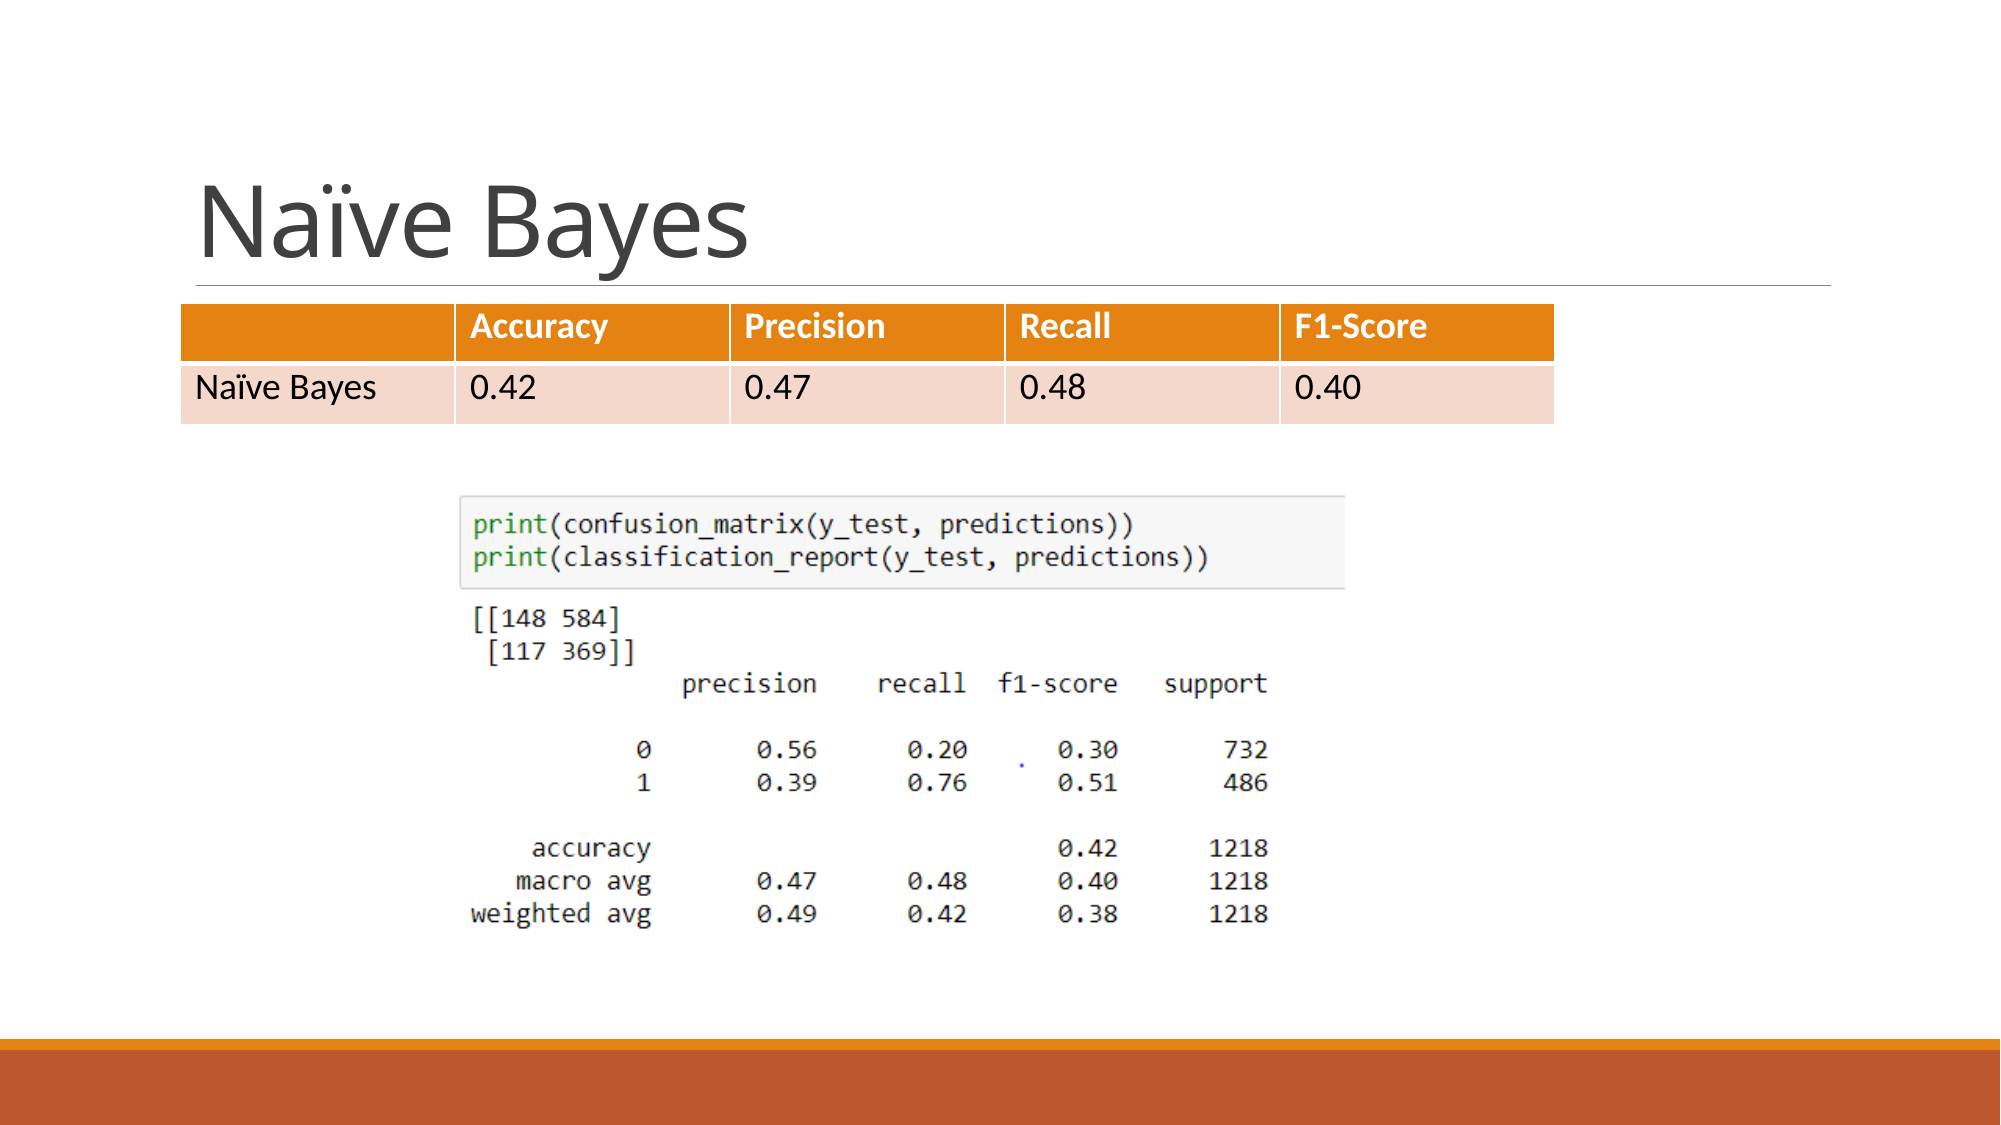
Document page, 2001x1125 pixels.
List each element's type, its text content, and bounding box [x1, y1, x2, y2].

table_cell 0.47 [731, 366, 1004, 424]
table_header Recall [1006, 304, 1279, 361]
table_cell Naïve Bayes [181, 366, 454, 424]
table_header Accuracy [456, 304, 729, 361]
table_cell 0.48 [1006, 366, 1279, 424]
table_header [181, 304, 454, 361]
table_cell 0.42 [456, 366, 729, 424]
table_header Precision [731, 304, 1004, 361]
table_cell 0.40 [1281, 366, 1554, 424]
title Naïve Bayes [180, 47, 1830, 285]
picture [454, 487, 1346, 972]
table_header F1-Score [1281, 304, 1554, 361]
